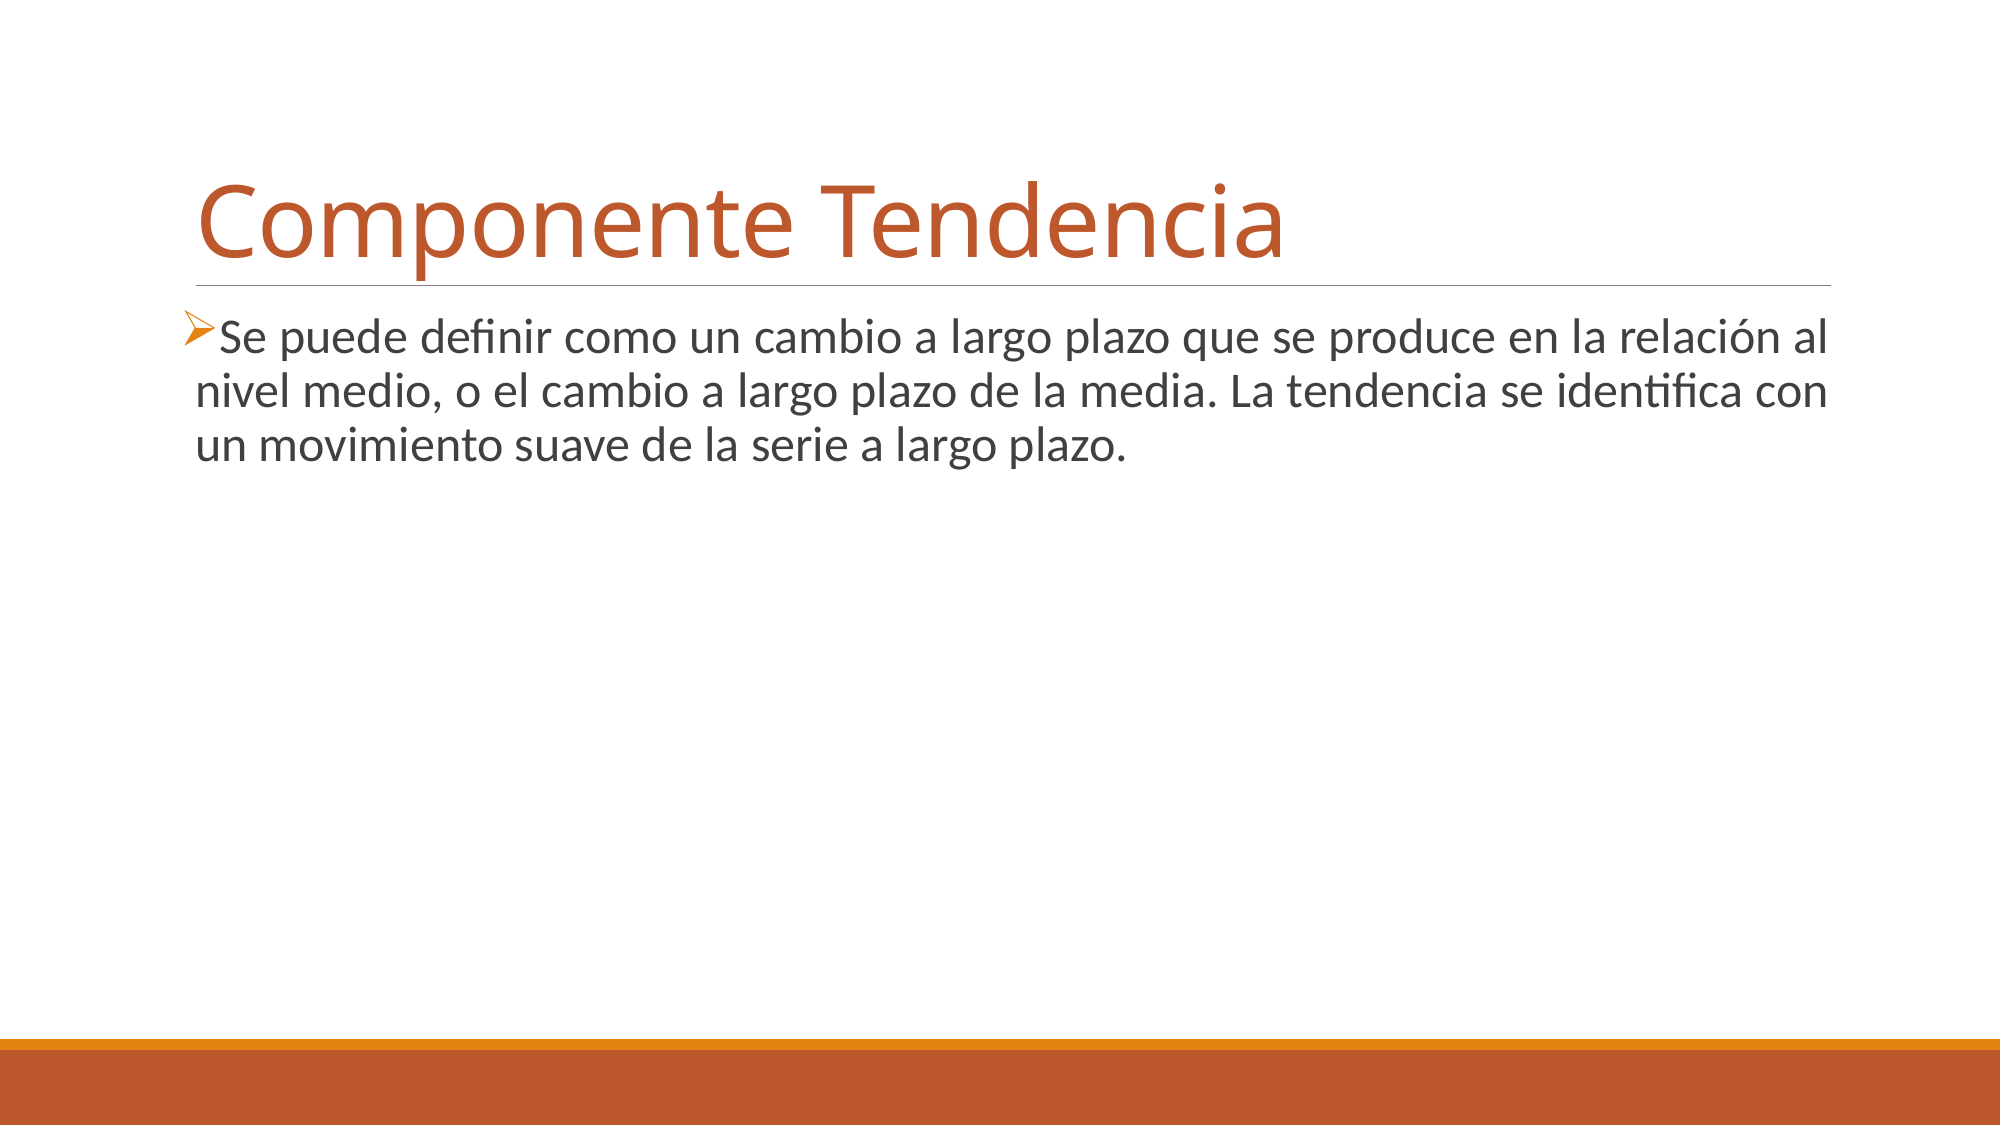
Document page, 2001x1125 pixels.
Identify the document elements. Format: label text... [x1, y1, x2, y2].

list Se puede definir como un cambio a largo plazo que se produce en la relación al nivel medio, o el cambio a largo plazo de la media. La tendencia se identifica con un movimiento suave de la serie a largo plazo. [180, 302, 1830, 963]
title Componente Tendencia [180, 47, 1830, 285]
